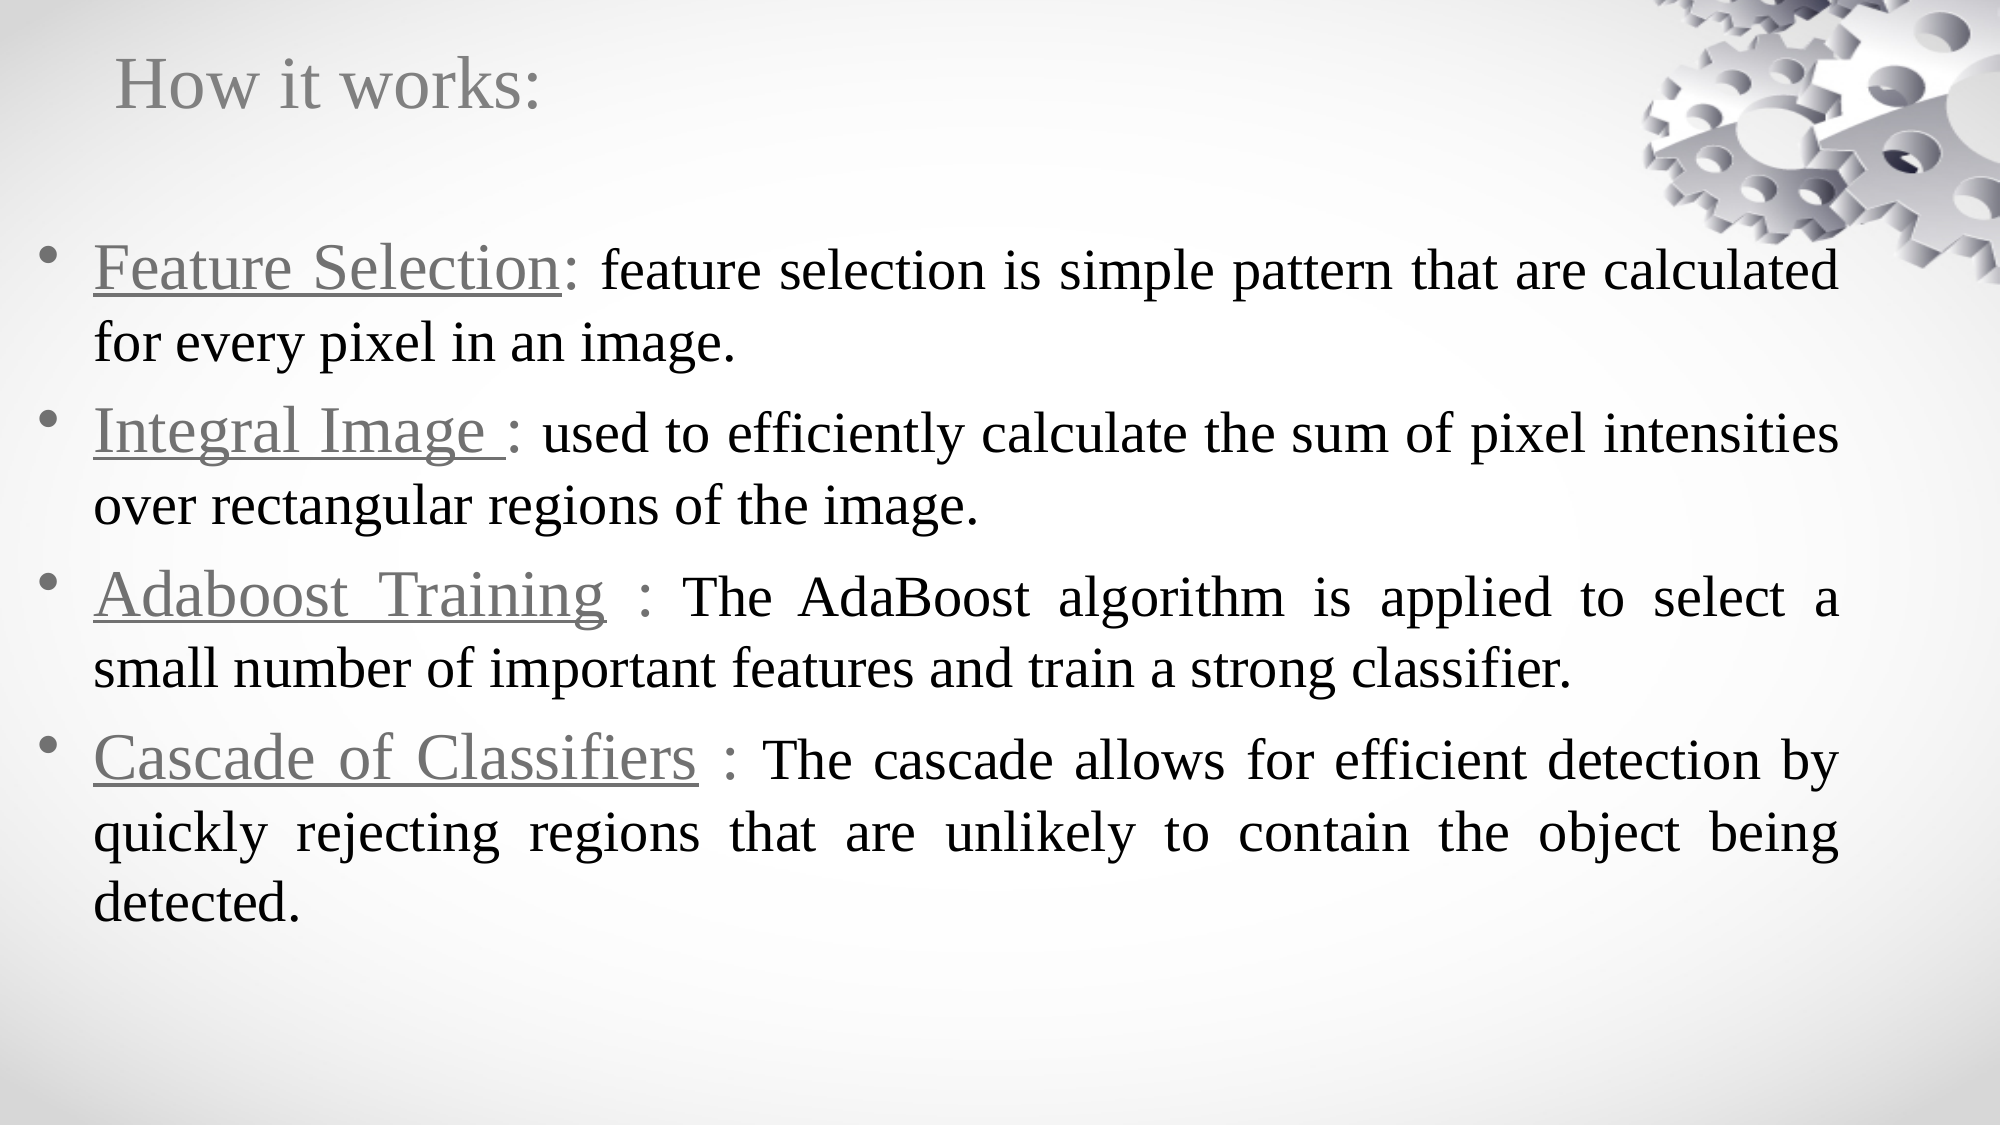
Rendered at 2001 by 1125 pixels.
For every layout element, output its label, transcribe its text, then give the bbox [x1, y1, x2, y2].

title How it works: [99, 30, 1901, 127]
list Feature Selection: feature selection is simple pattern that are calculated for every pixel in an image. Integral Image : used to efficiently calculate the sum of pixel intensities over rectangular regions of the image. Adaboost Training : The AdaBoost algorithm is applied to select a small number of important features and train a strong classifier. Cascade of Classifiers : The cascade allows for efficient detection by quickly rejecting regions that are unlikely to contain the object being detected. [21, 215, 1856, 1125]
picture [0, 0, 2000, 1125]
